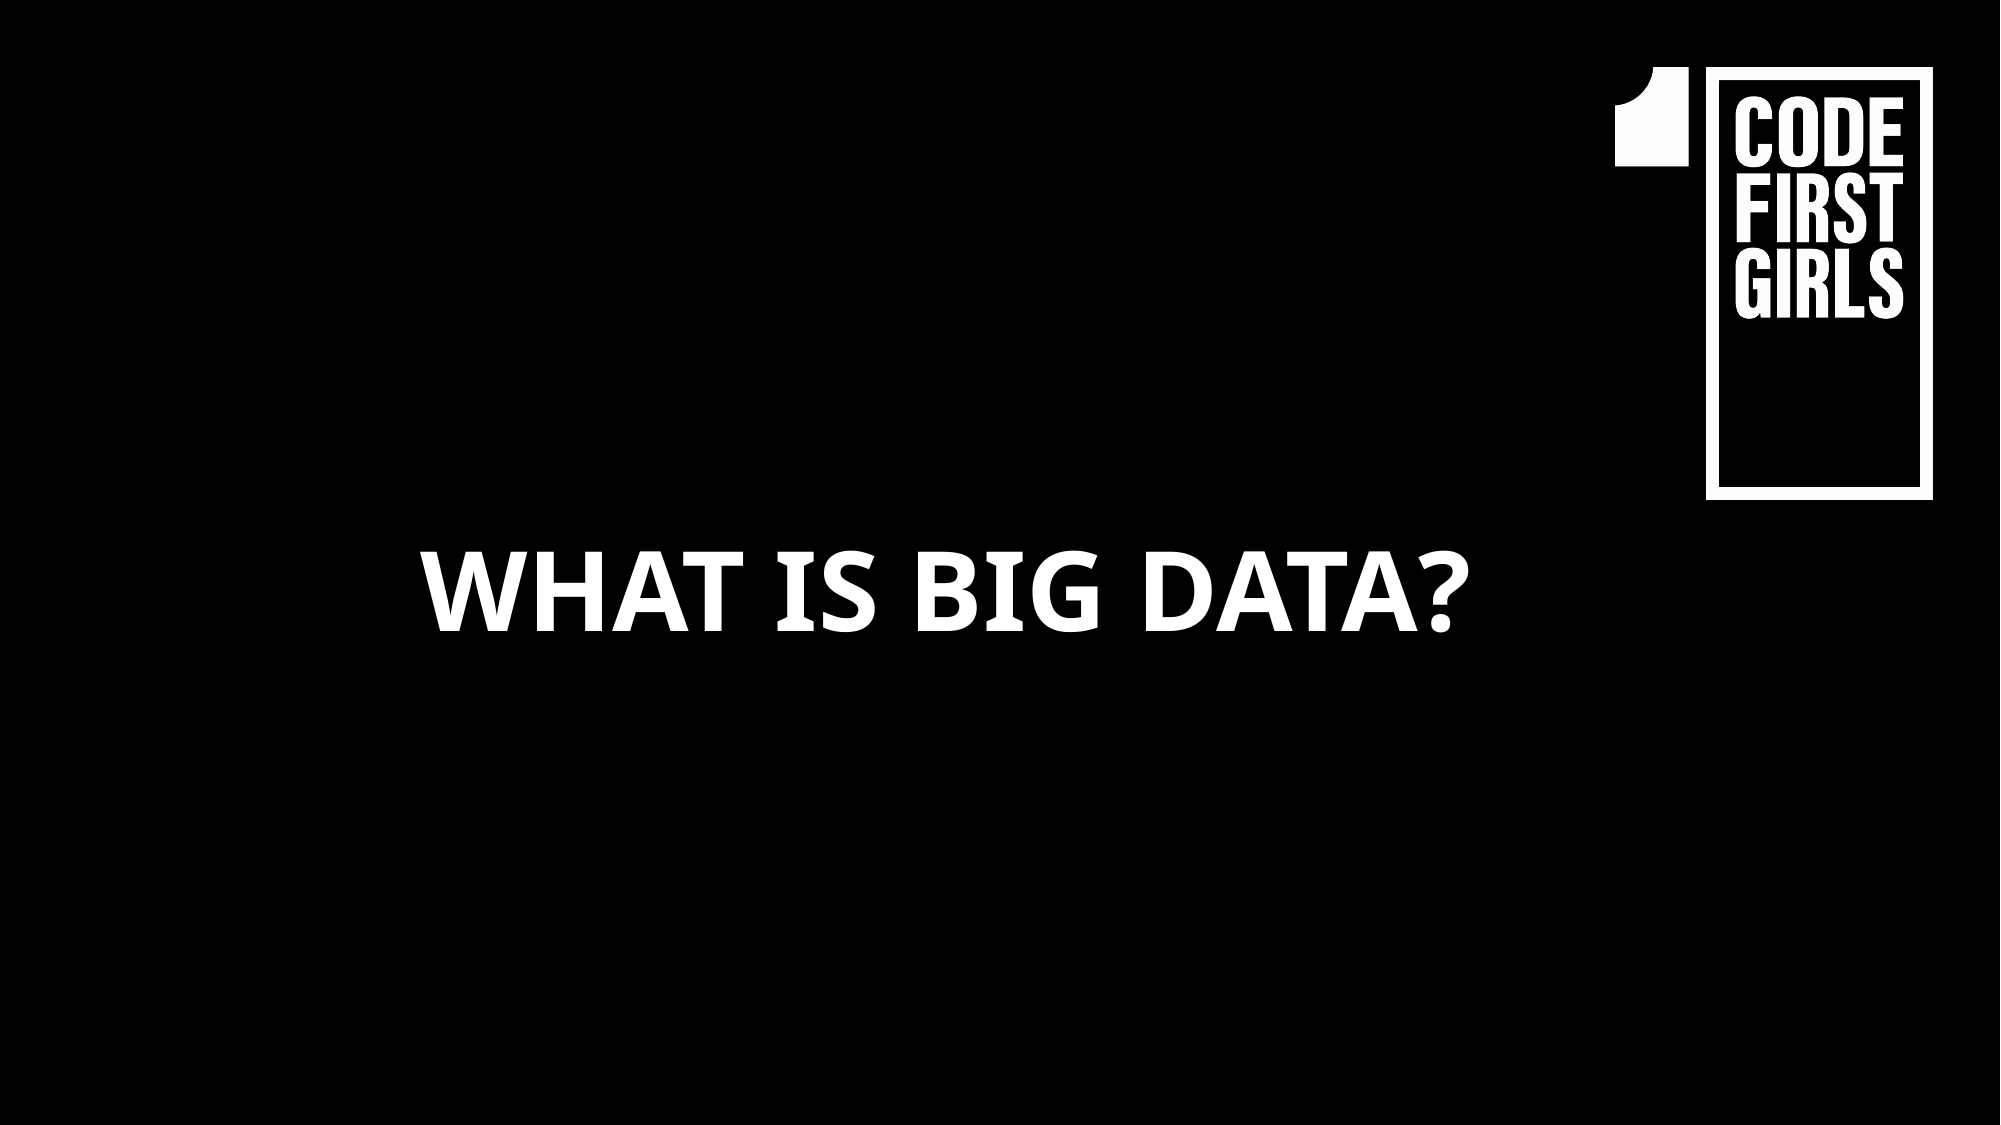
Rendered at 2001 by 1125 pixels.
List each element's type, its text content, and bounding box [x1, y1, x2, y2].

picture [1614, 67, 1933, 500]
text_box WHAT IS BIG DATA? [420, 562, 1580, 881]
